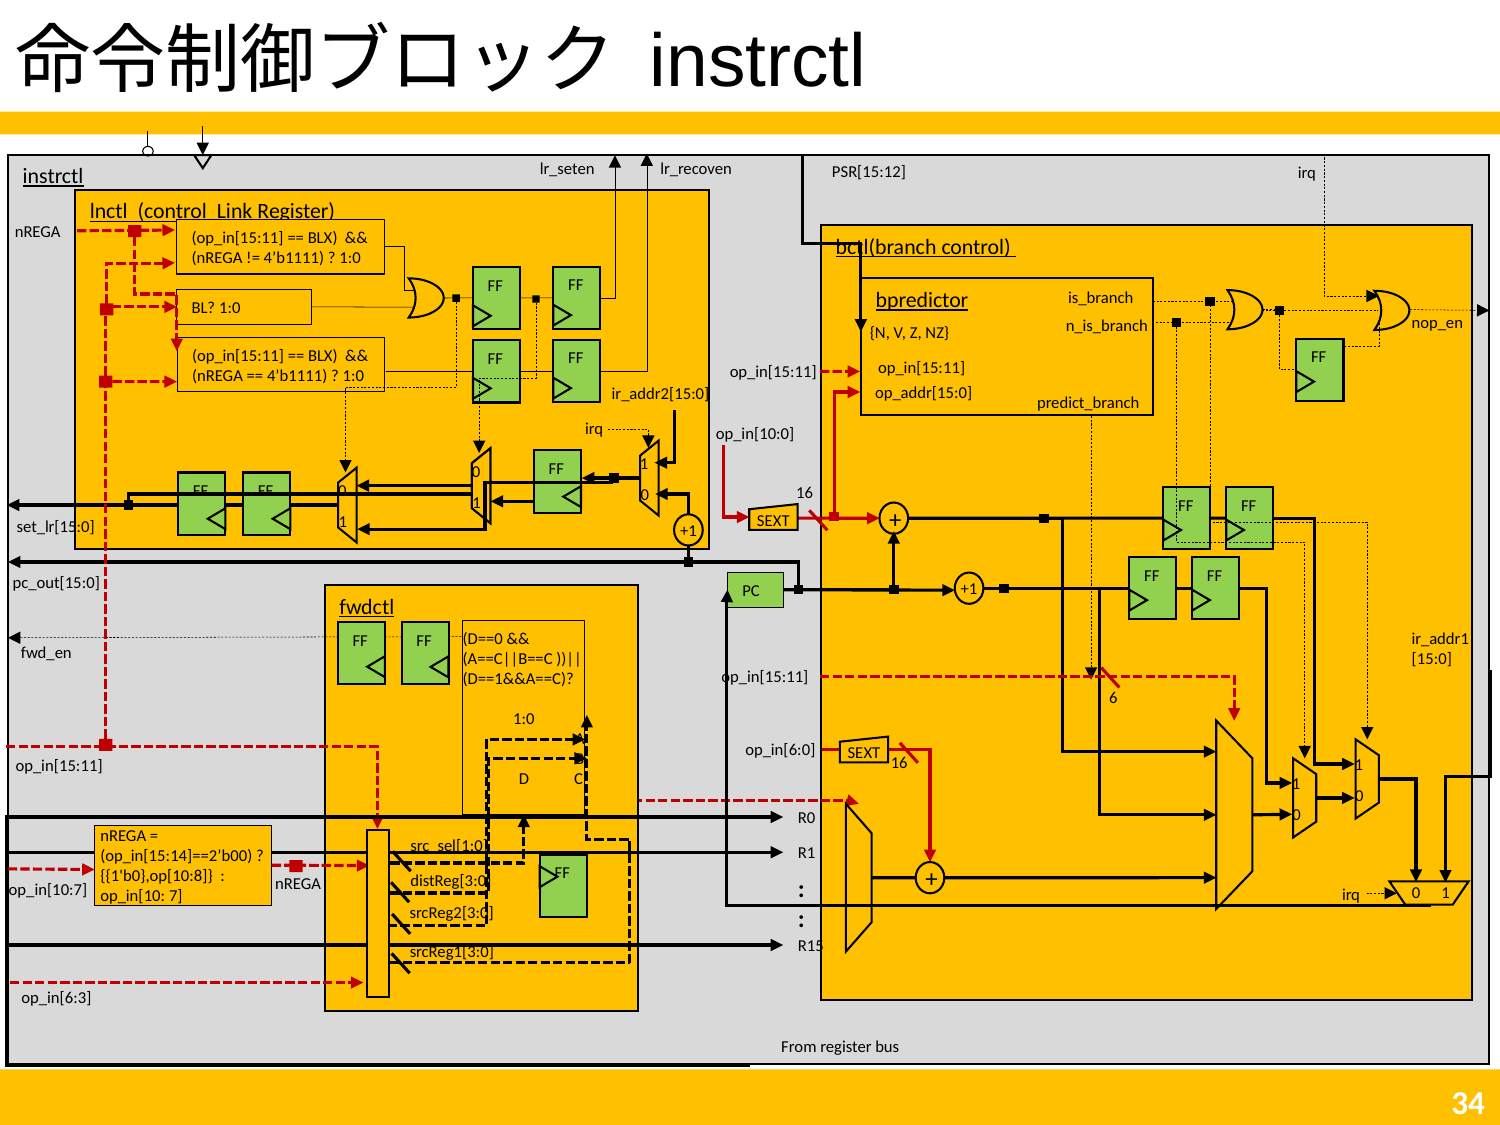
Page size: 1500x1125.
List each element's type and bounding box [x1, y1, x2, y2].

text_box [0, 126, 1500, 1099]
slide_number [1162, 1076, 1500, 1125]
title [0, 5, 1294, 120]
